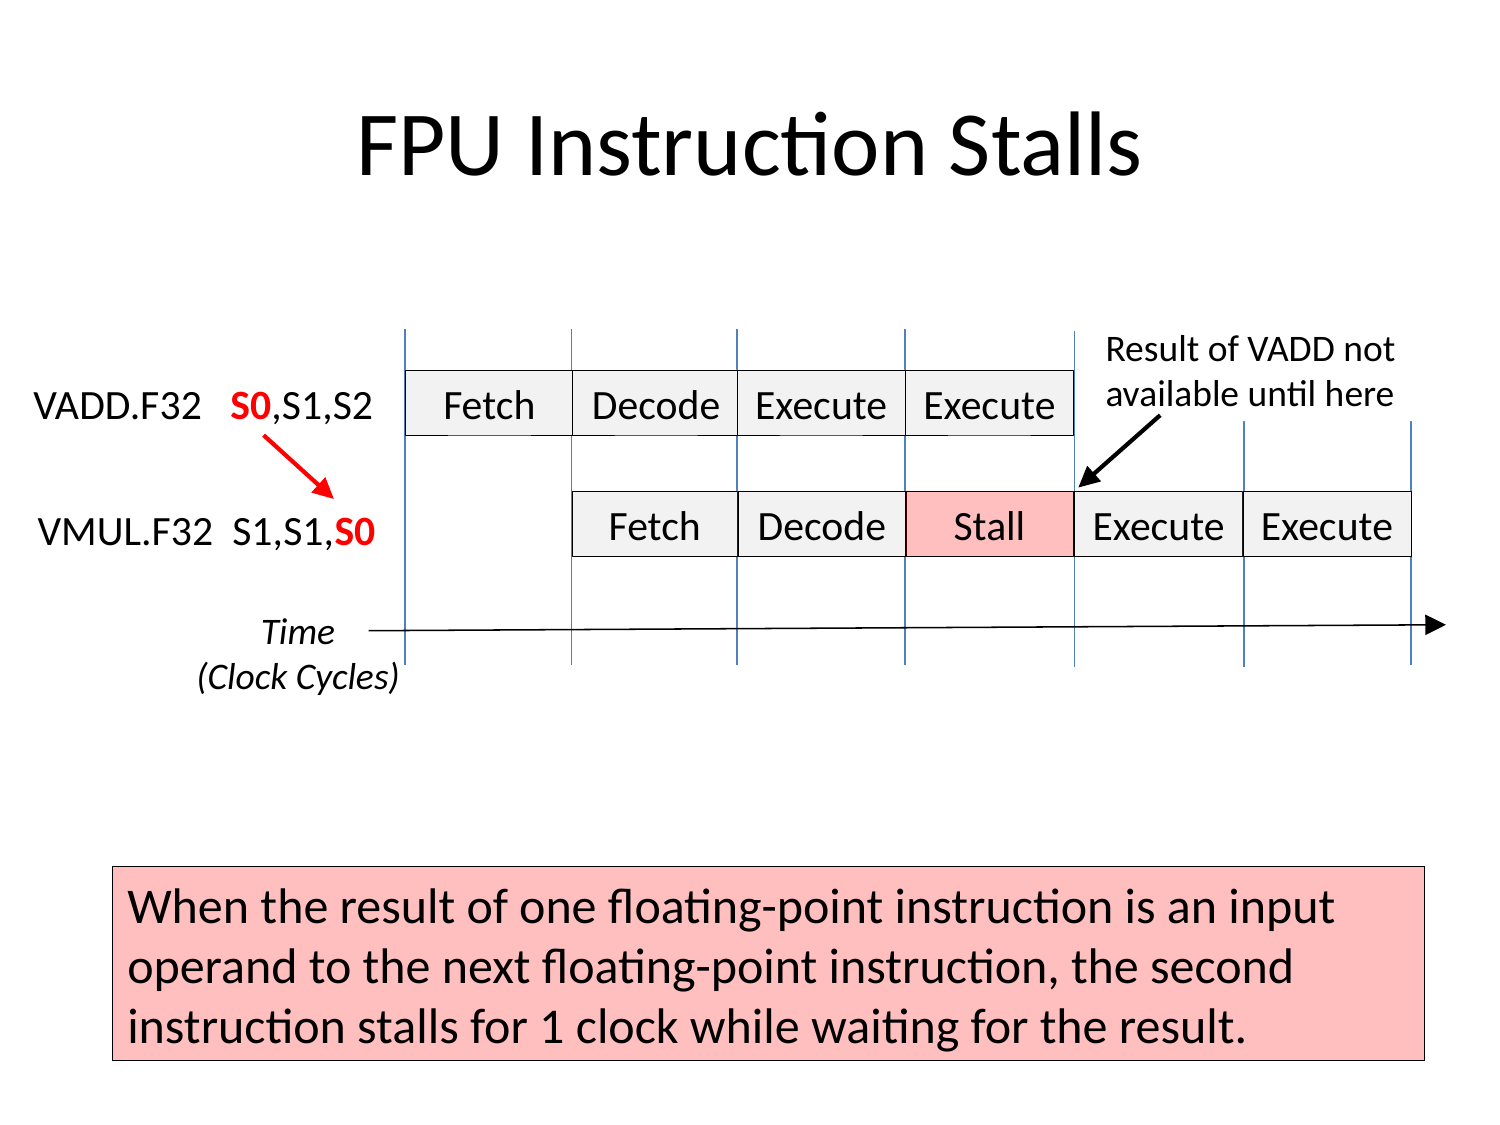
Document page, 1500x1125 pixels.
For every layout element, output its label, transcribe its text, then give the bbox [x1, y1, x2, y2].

title FPU Instruction Stalls [75, 45, 1425, 233]
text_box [11, 316, 1447, 706]
text_box When the result of one floating-point instruction is an input operand to the next floating-point instruction, the second instruction stalls for 1 clock while waiting for the result. [112, 866, 1425, 1061]
